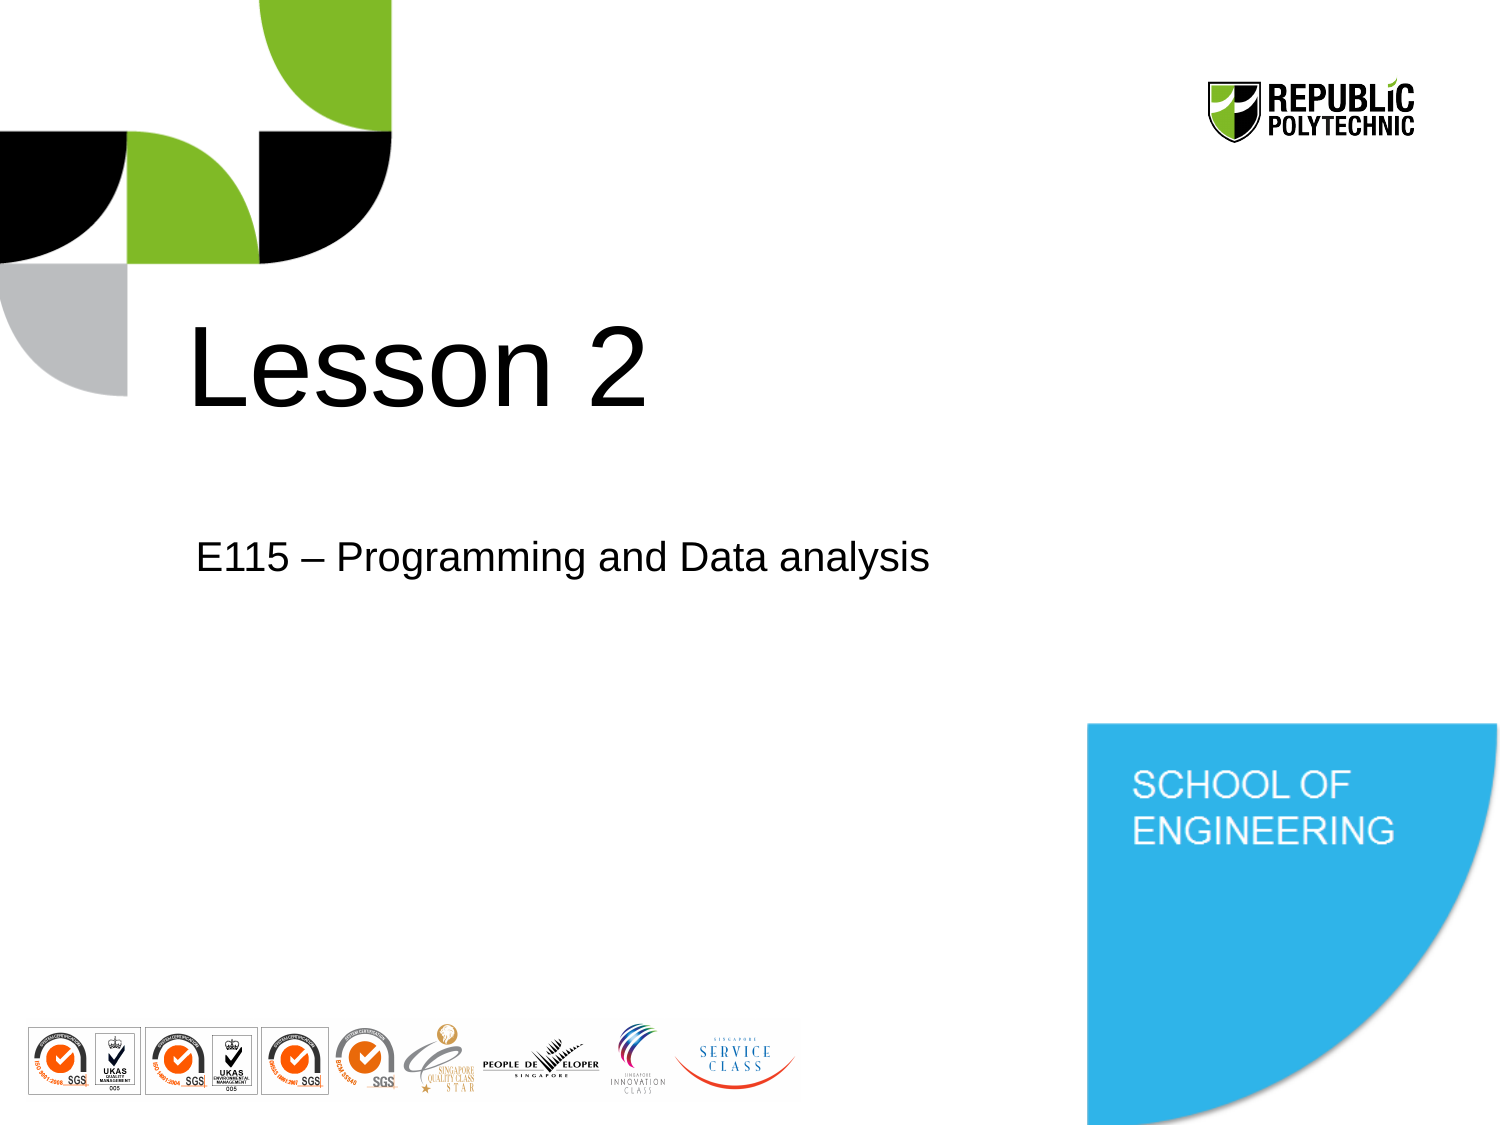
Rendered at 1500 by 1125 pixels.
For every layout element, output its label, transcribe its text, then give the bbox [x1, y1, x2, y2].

text_box E115 – Programming and Data analysis [180, 522, 946, 588]
picture [0, 0, 1500, 1125]
title Lesson 2 [171, 317, 1407, 453]
